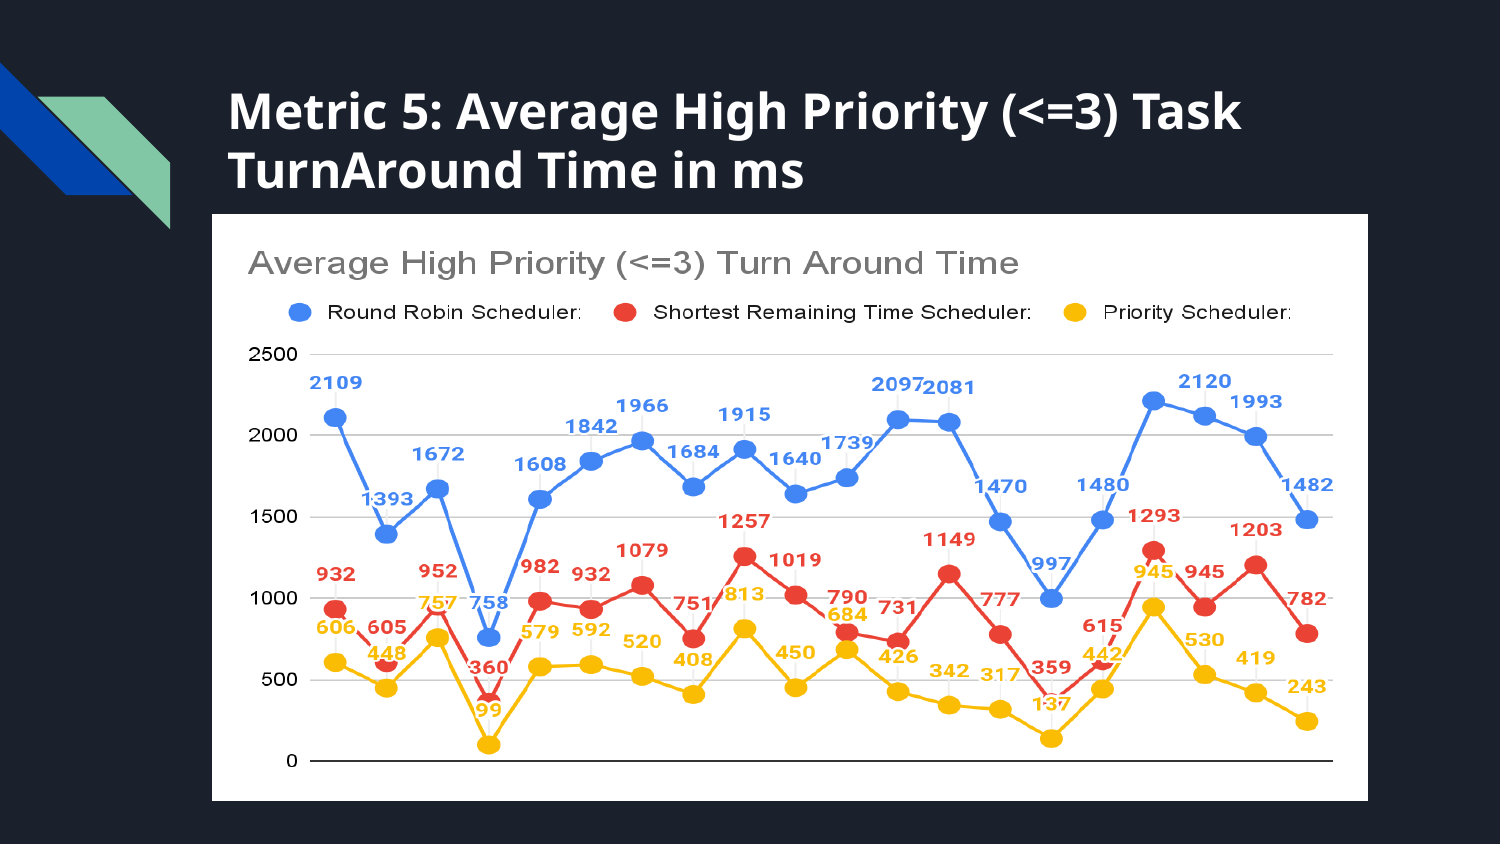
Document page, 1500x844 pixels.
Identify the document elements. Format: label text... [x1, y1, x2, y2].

title Metric 5: Average High Priority (<=3) Task TurnAround Time in ms [212, 64, 1368, 213]
picture [212, 214, 1368, 801]
